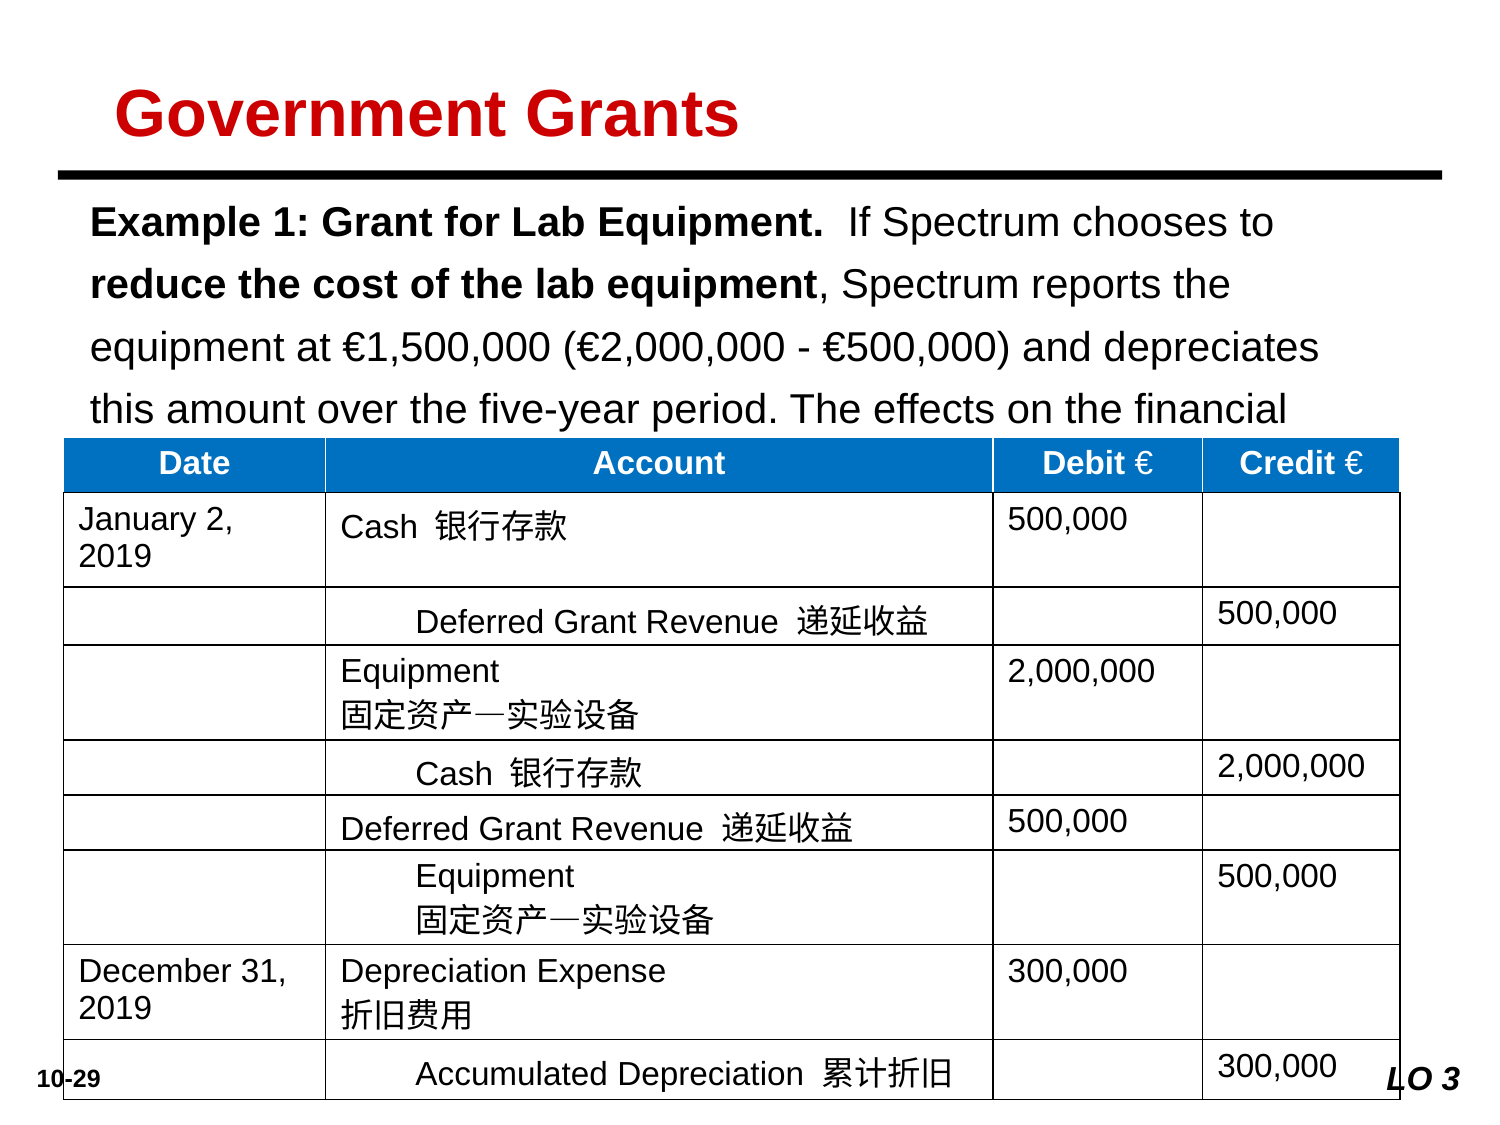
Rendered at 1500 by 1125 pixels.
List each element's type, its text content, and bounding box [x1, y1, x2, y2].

table_header Credit € [1203, 438, 1399, 492]
table_cell Deferred Grant Revenue 递延收益 [326, 588, 992, 644]
table_cell Depreciation Expense 折旧费用 [326, 945, 992, 1039]
table_cell Equipment 固定资产—实验设备 [326, 851, 992, 944]
table_cell [64, 588, 325, 644]
table_cell 2,000,000 [994, 646, 1202, 739]
table_cell Cash 银行存款 [326, 741, 992, 794]
table_header Debit € [994, 438, 1202, 492]
table_cell 2,000,000 [1203, 741, 1399, 794]
table_cell 300,000 [994, 945, 1202, 1039]
table_cell Equipment 固定资产—实验设备 [326, 646, 992, 739]
table_cell 500,000 [1203, 851, 1399, 944]
text_box LO 3 [1350, 1049, 1475, 1105]
table_cell 500,000 [994, 493, 1202, 586]
table_cell [1203, 796, 1399, 849]
table_cell [64, 796, 325, 849]
table_cell [1203, 646, 1399, 739]
table_cell 500,000 [994, 796, 1202, 849]
table_cell [64, 1040, 325, 1099]
table_cell Deferred Grant Revenue 递延收益 [326, 796, 992, 849]
text_box Government Grants [99, 62, 1450, 155]
table_cell [64, 646, 325, 739]
table_cell December 31, 2019 [64, 945, 325, 1039]
text_box Example 1: Grant for Lab Equipment. If Spectrum chooses to reduce the cost of the lab equipment, Spectrum reports the equipment at €1,500,000 (€2,000,000 - €500,000) and depreciates this amount over the five-year period. The effects on the financial statements at December 31, 2019, are: [75, 174, 1388, 437]
table_cell January 2, 2019 [64, 493, 325, 586]
table_cell Cash 银行存款 [326, 493, 992, 586]
table_cell [1203, 493, 1399, 586]
table_cell [994, 588, 1202, 644]
table_cell [64, 851, 325, 944]
table_header Date [64, 438, 325, 492]
table_cell 500,000 [1203, 588, 1399, 644]
table_header Account [326, 438, 992, 492]
table_cell [994, 851, 1202, 944]
table_cell Accumulated Depreciation 累计折旧 [326, 1040, 992, 1099]
table_cell [994, 741, 1202, 794]
table_cell [994, 1040, 1202, 1099]
table_cell [1203, 945, 1399, 1039]
table_cell 300,000 [1203, 1040, 1399, 1099]
table_cell [64, 741, 325, 794]
